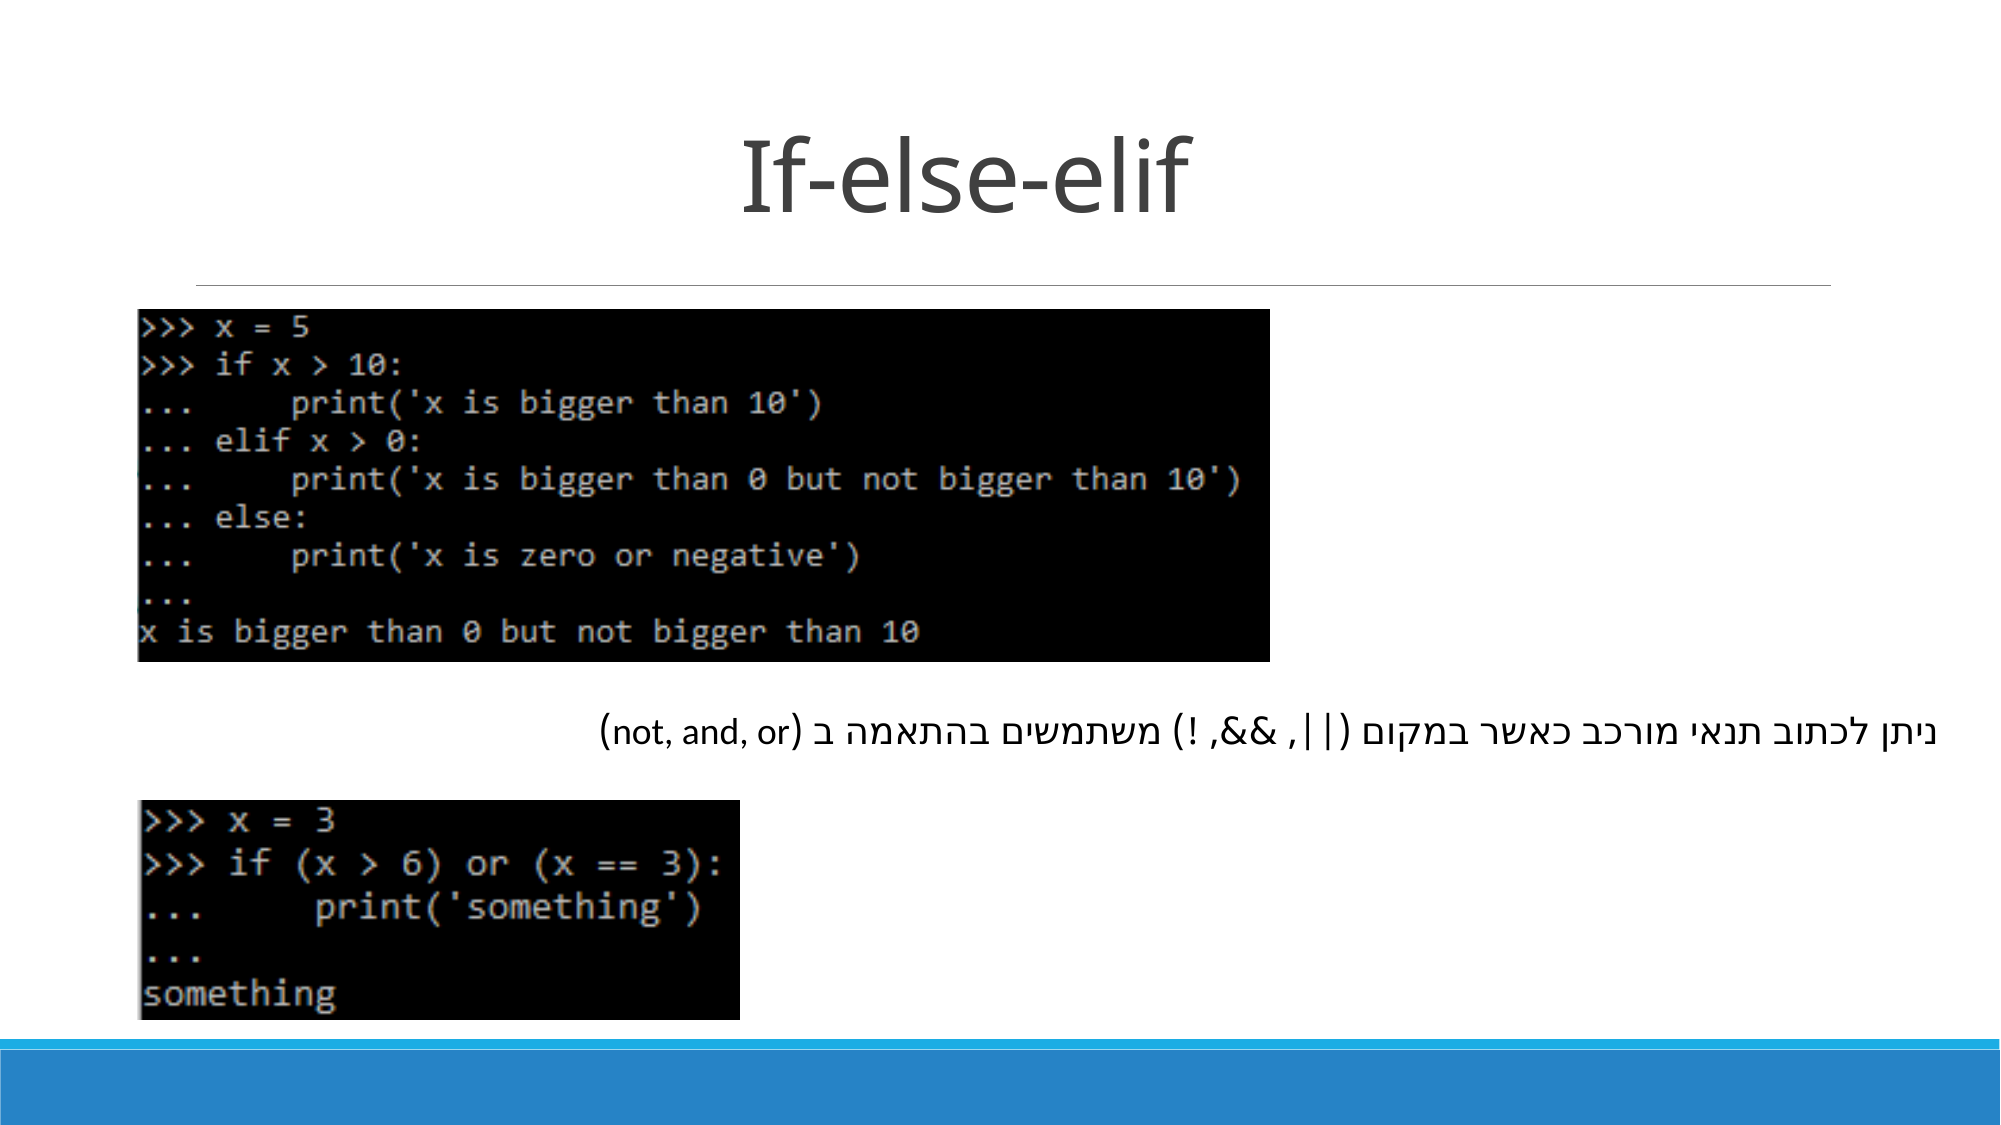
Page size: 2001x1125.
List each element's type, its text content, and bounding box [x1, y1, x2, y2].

picture [137, 800, 741, 1020]
title If-else-elif [112, 51, 1818, 241]
text_box ניתן לכתוב תנאי מורכב כאשר במקום (||, &&, !) משתמשים בהתאמה ב (not, and, or) [584, 700, 1955, 760]
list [137, 308, 1270, 662]
